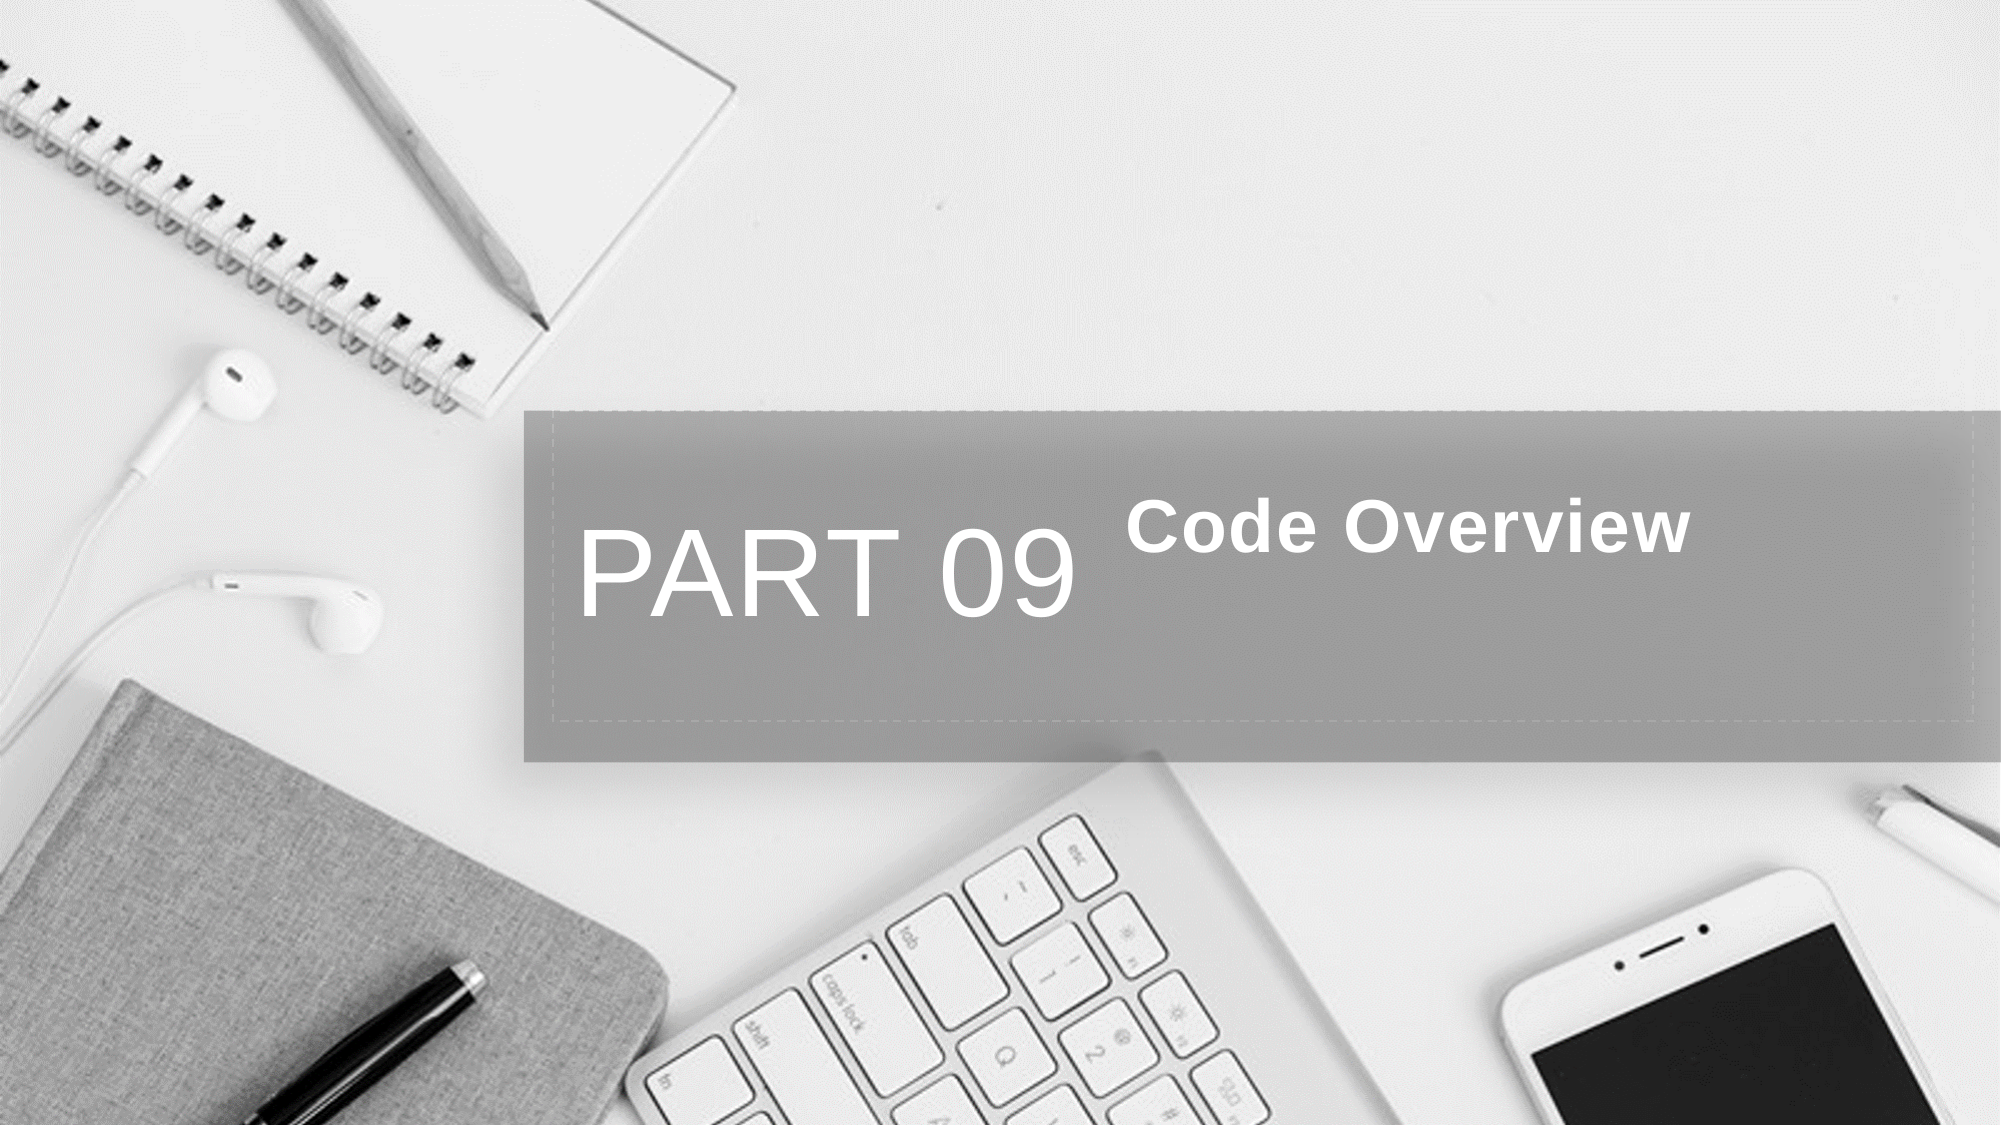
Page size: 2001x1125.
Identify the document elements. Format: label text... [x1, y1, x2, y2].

text_box PART 09 [547, 483, 1107, 650]
picture [0, 0, 2000, 1125]
title Code Overview [1110, 469, 2000, 584]
